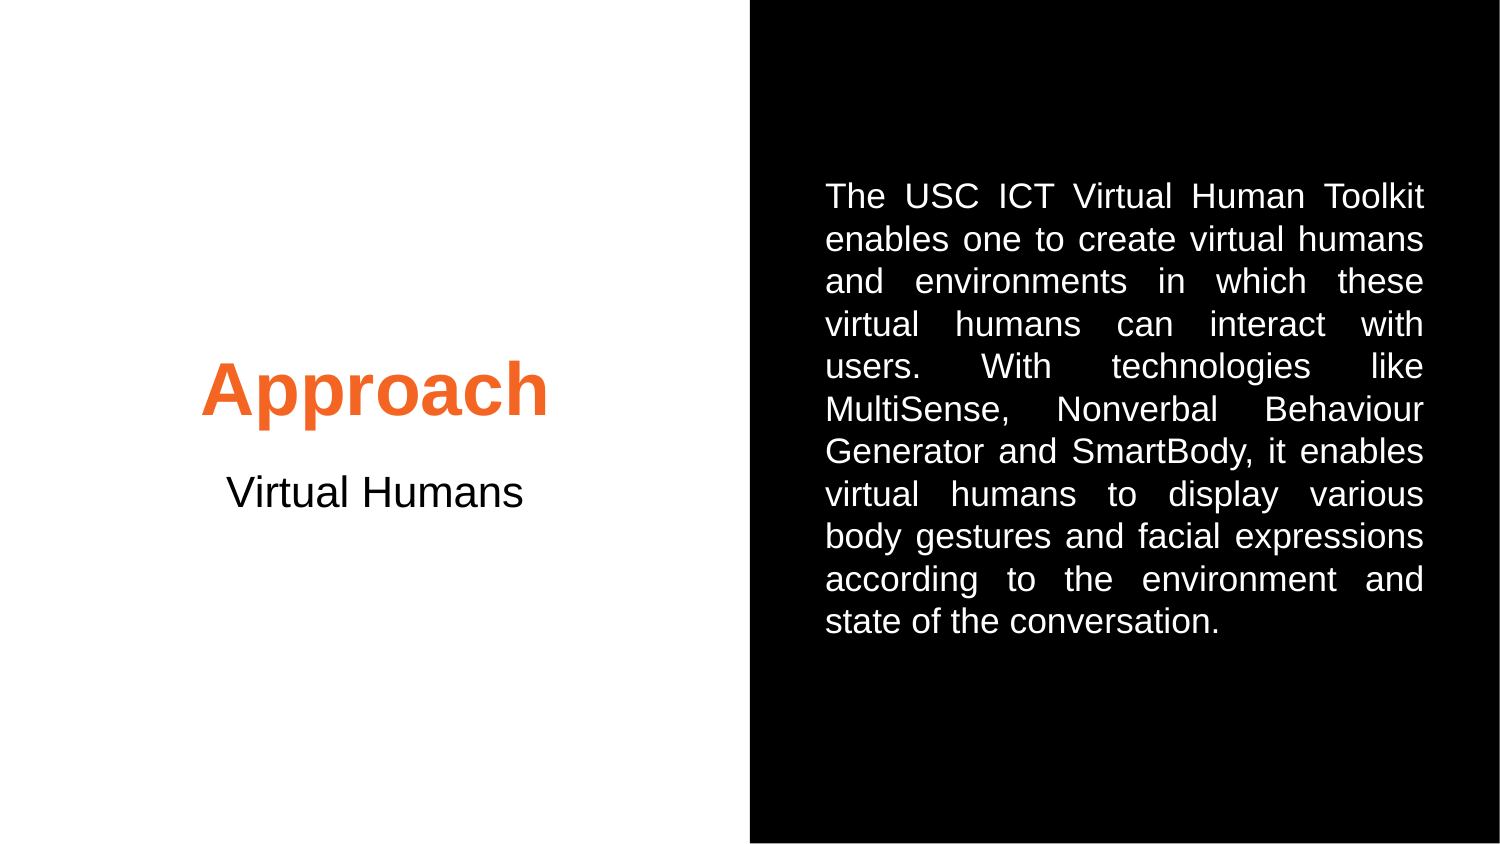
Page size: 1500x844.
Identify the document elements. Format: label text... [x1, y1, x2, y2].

text_box Approach [43, 229, 707, 446]
text_box The USC ICT Virtual Human Toolkit enables one to create virtual humans and environments in which these virtual humans can interact with users. With technologies like MultiSense, Nonverbal Behaviour Generator and SmartBody, it enables virtual humans to display various body gestures and facial expressions according to the environment and state of the conversation. [810, 97, 1440, 717]
text_box Virtual Humans [43, 448, 707, 670]
